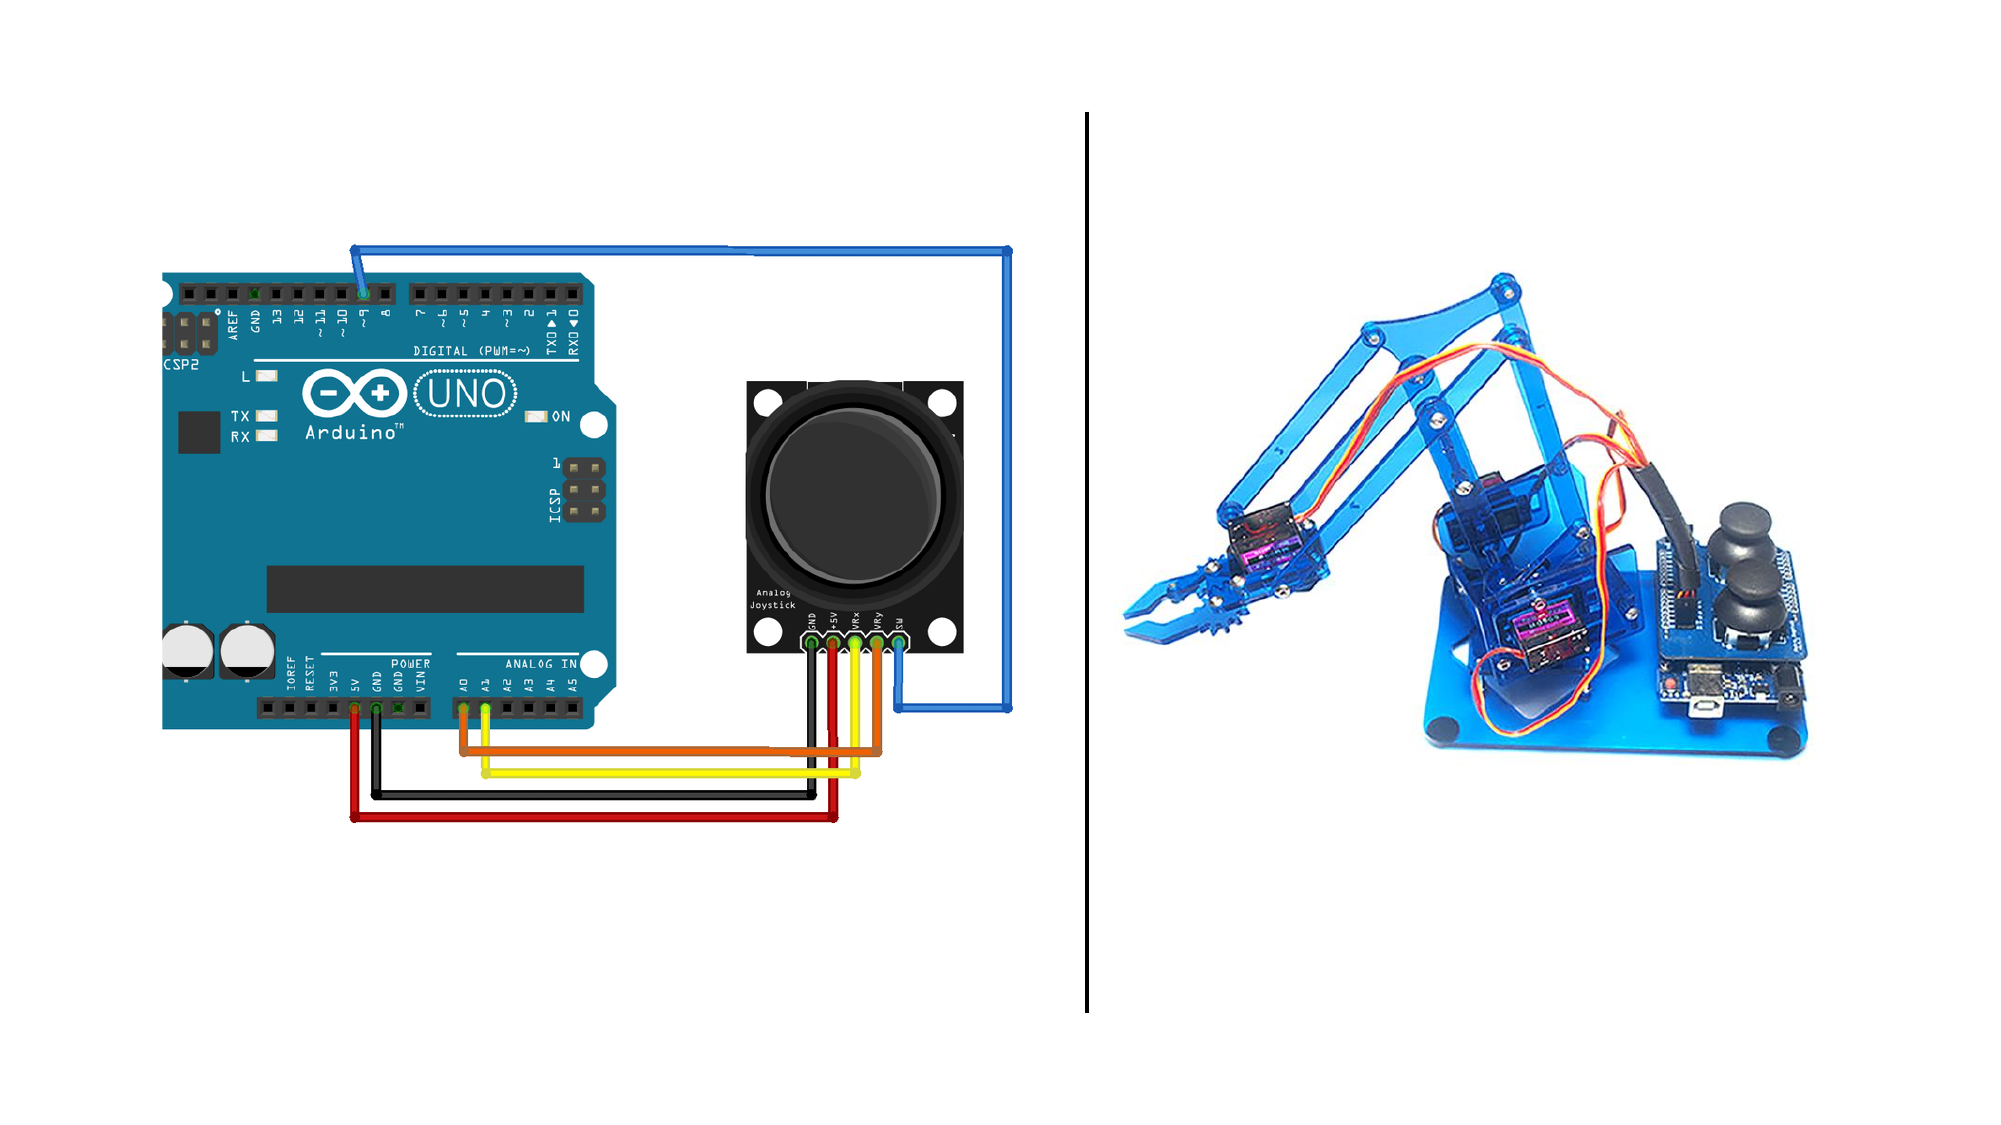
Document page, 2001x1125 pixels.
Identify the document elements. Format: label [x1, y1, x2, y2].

picture [1113, 262, 1824, 767]
picture [162, 240, 1017, 835]
picture [174, 360, 183, 369]
